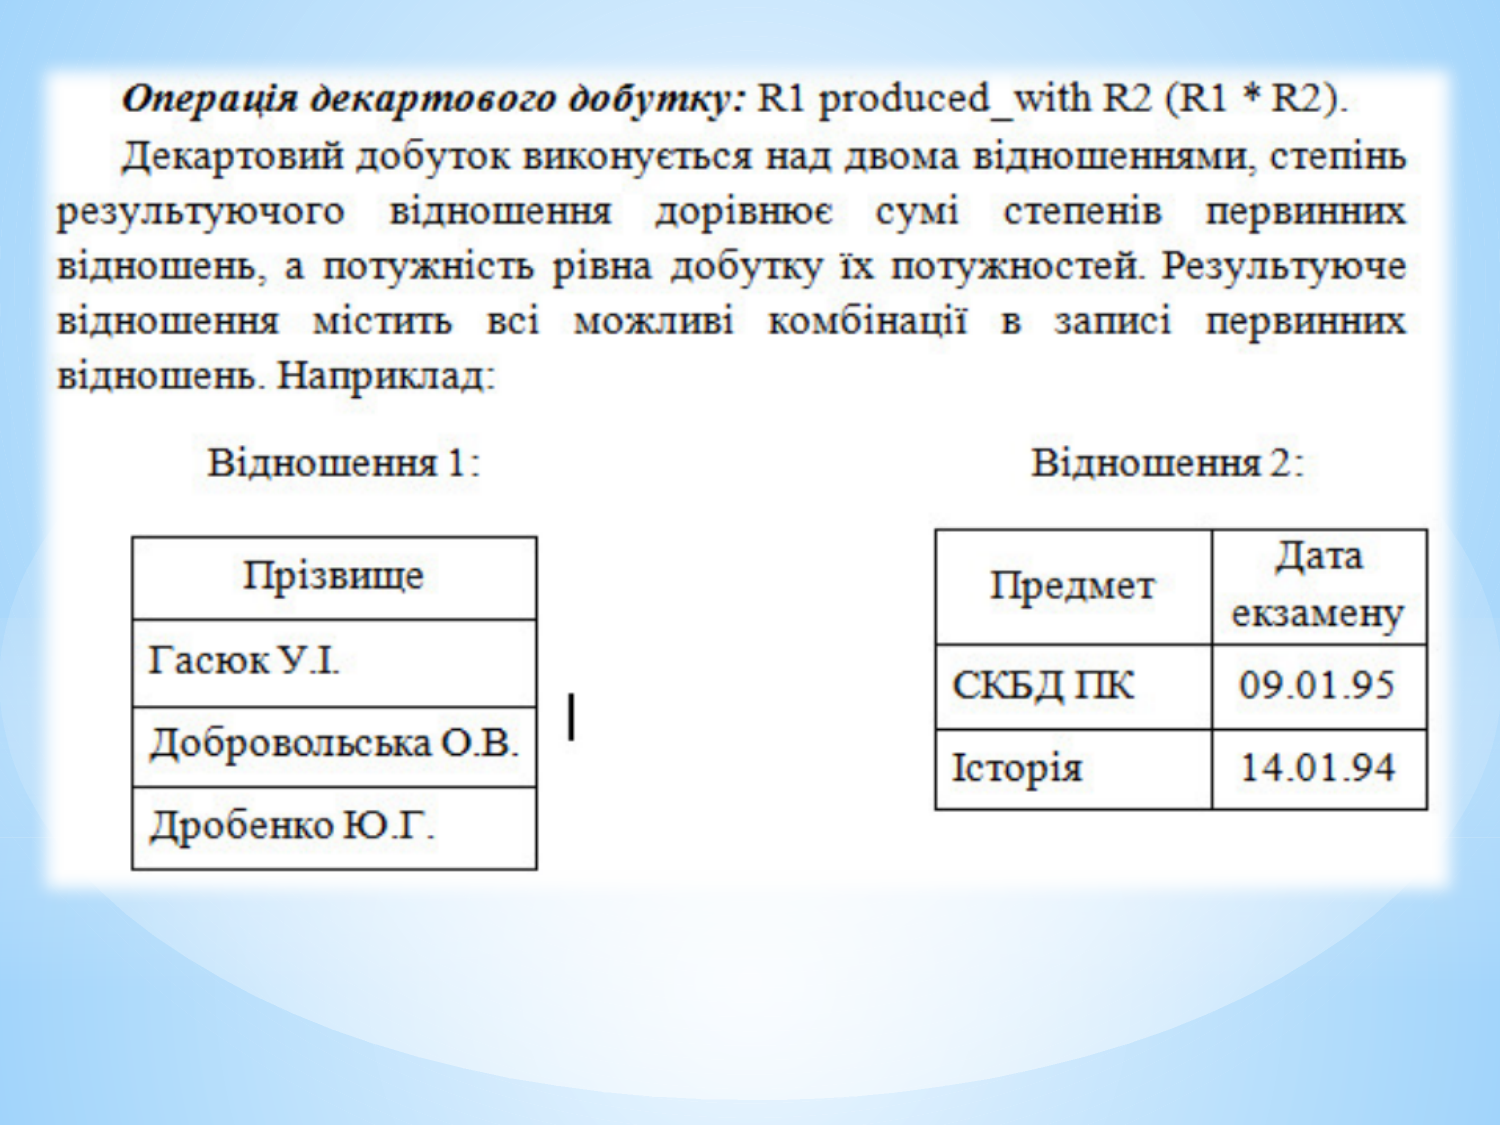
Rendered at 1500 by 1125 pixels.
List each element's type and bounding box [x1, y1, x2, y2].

picture [29, 54, 1467, 906]
